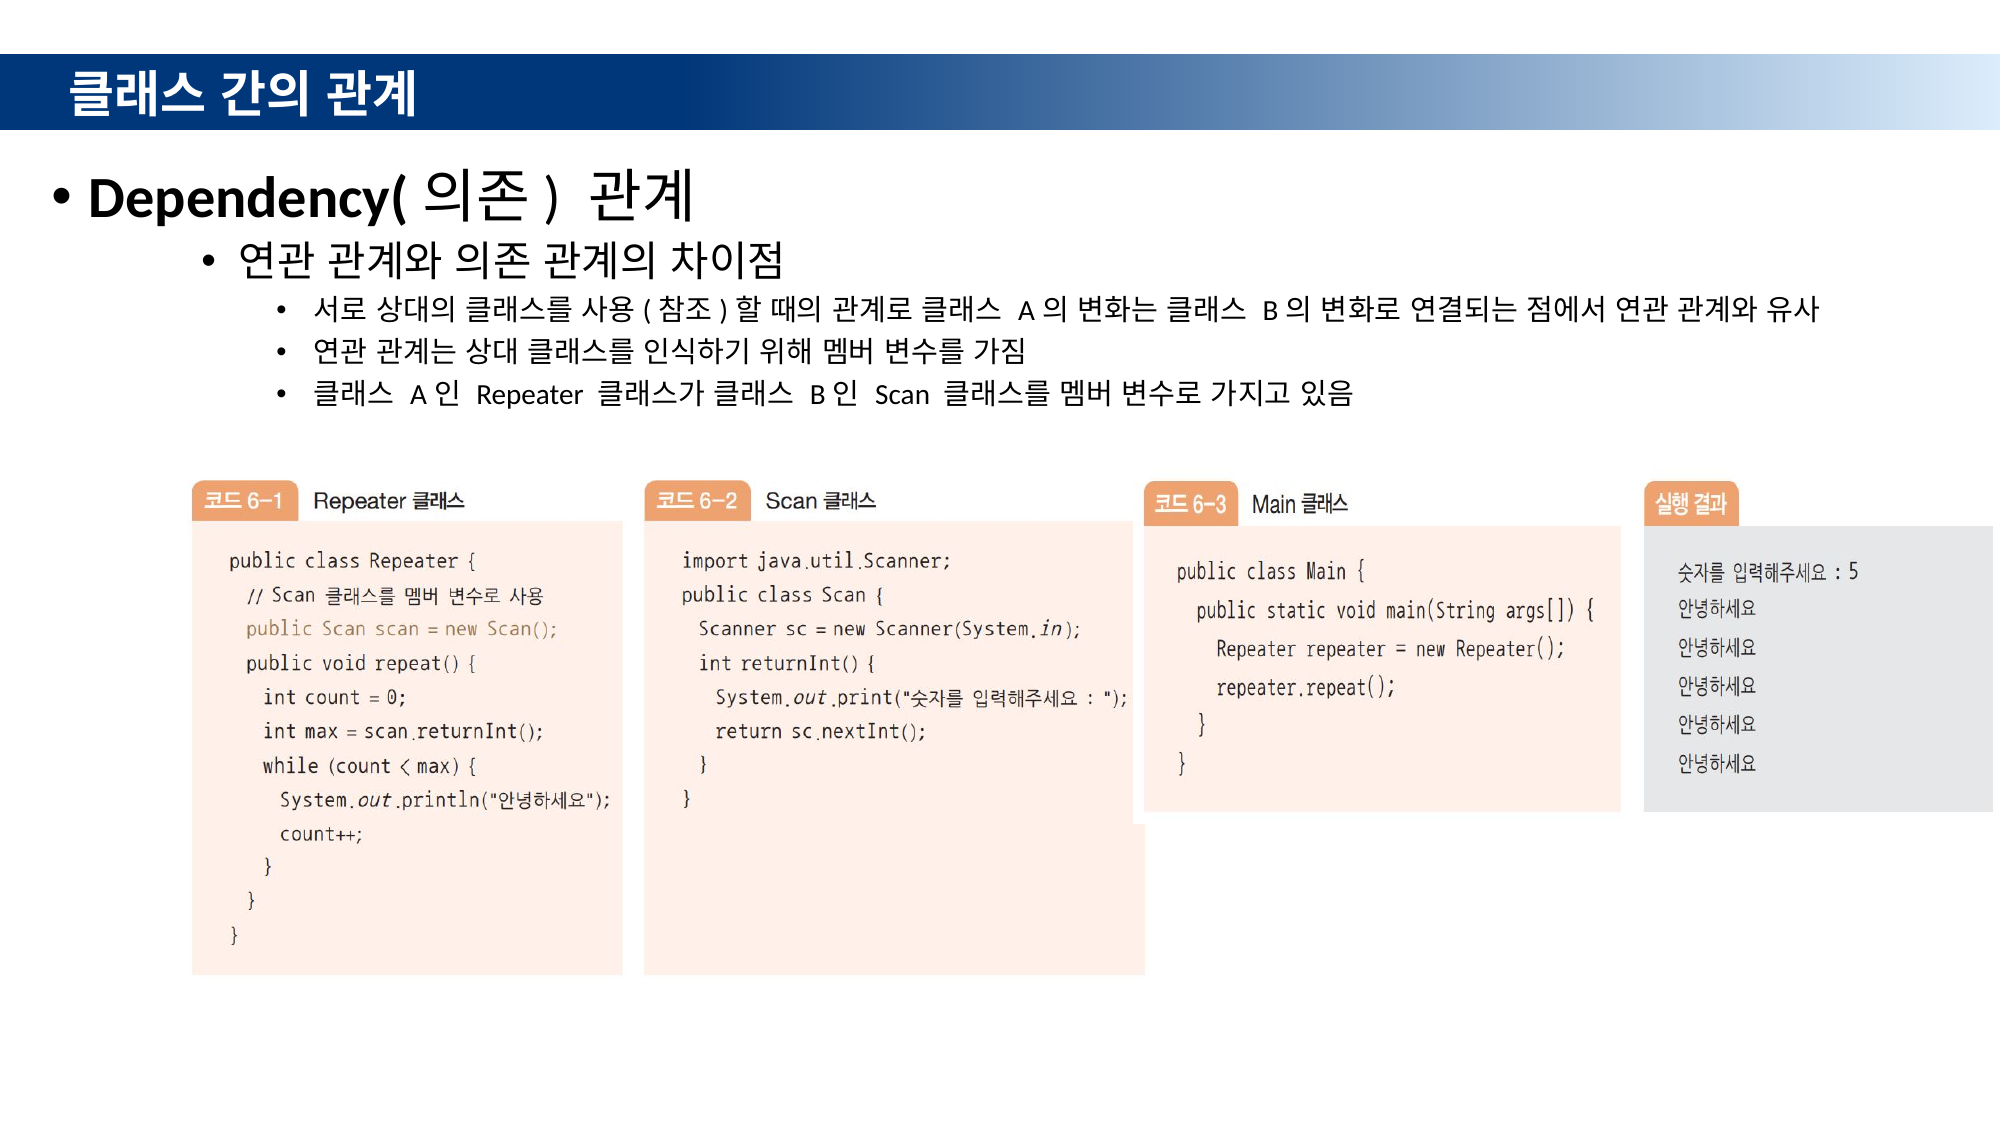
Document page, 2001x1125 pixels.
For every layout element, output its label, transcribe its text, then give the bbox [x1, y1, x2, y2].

text_box Dependency(의존) 관계 연관 관계와 의존 관계의 차이점 서로 상대의 클래스를 사용(참조)할 때의 관계로 클래스 A의 변화는 클래스 B의 변화로 연결되는 점에서 연관 관계와 유사 연관 관계는 상대 클래스를 인식하기 위해 멤버 변수를 가짐 클래스 A인 Repeater 클래스가 클래스 B인 Scan 클래스를 멤버 변수로 가지고 있음 [36, 159, 1964, 1058]
picture [175, 467, 2000, 987]
text_box 클래스 간의 관계 [0, 54, 2000, 130]
